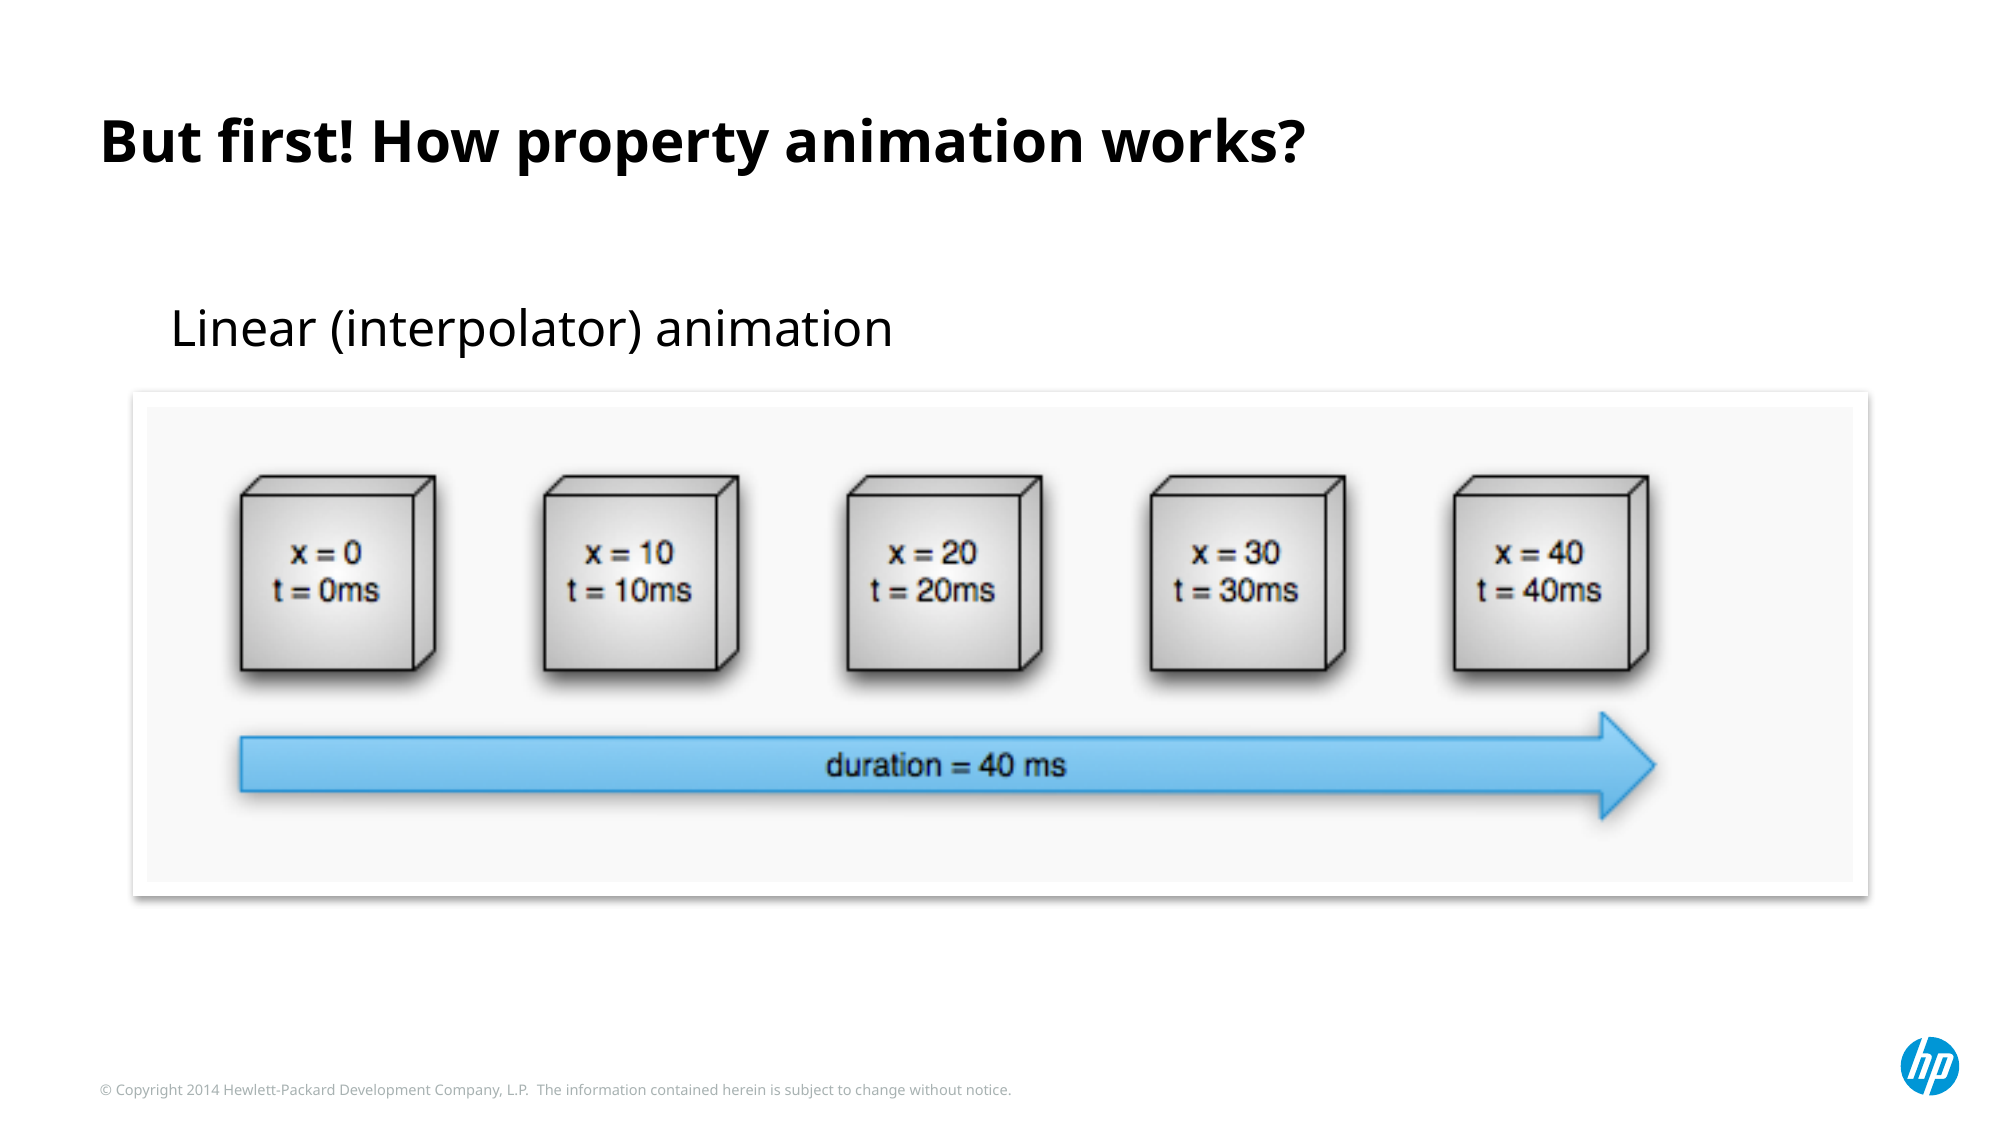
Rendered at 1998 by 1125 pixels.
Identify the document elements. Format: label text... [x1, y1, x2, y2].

text_box Linear (interpolator) animation [170, 296, 960, 357]
title But first! How property animation works? [99, 0, 1900, 176]
picture [147, 406, 1854, 882]
